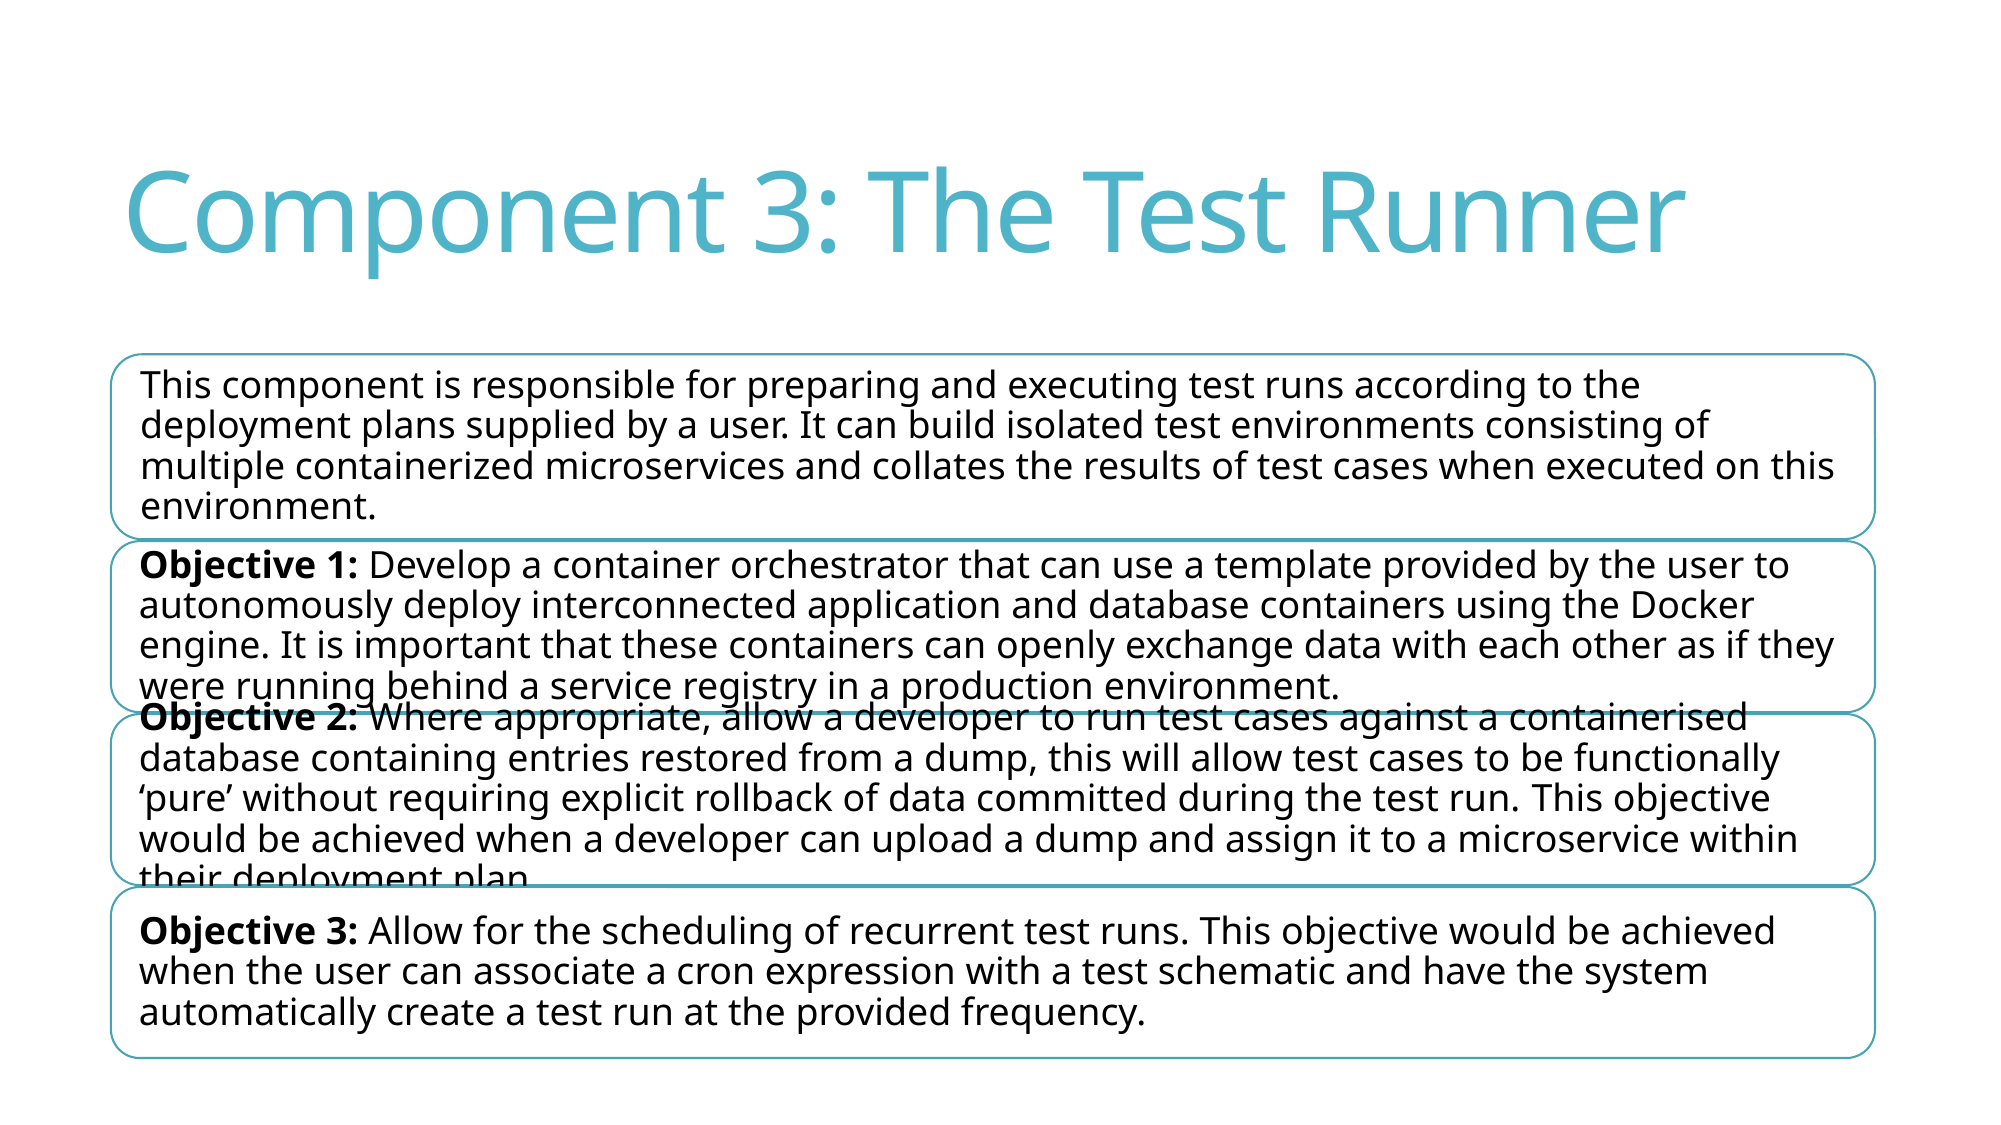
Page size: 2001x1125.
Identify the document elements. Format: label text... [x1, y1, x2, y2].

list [110, 353, 1876, 1059]
title Component 3: The Test Runner [107, 81, 1875, 354]
